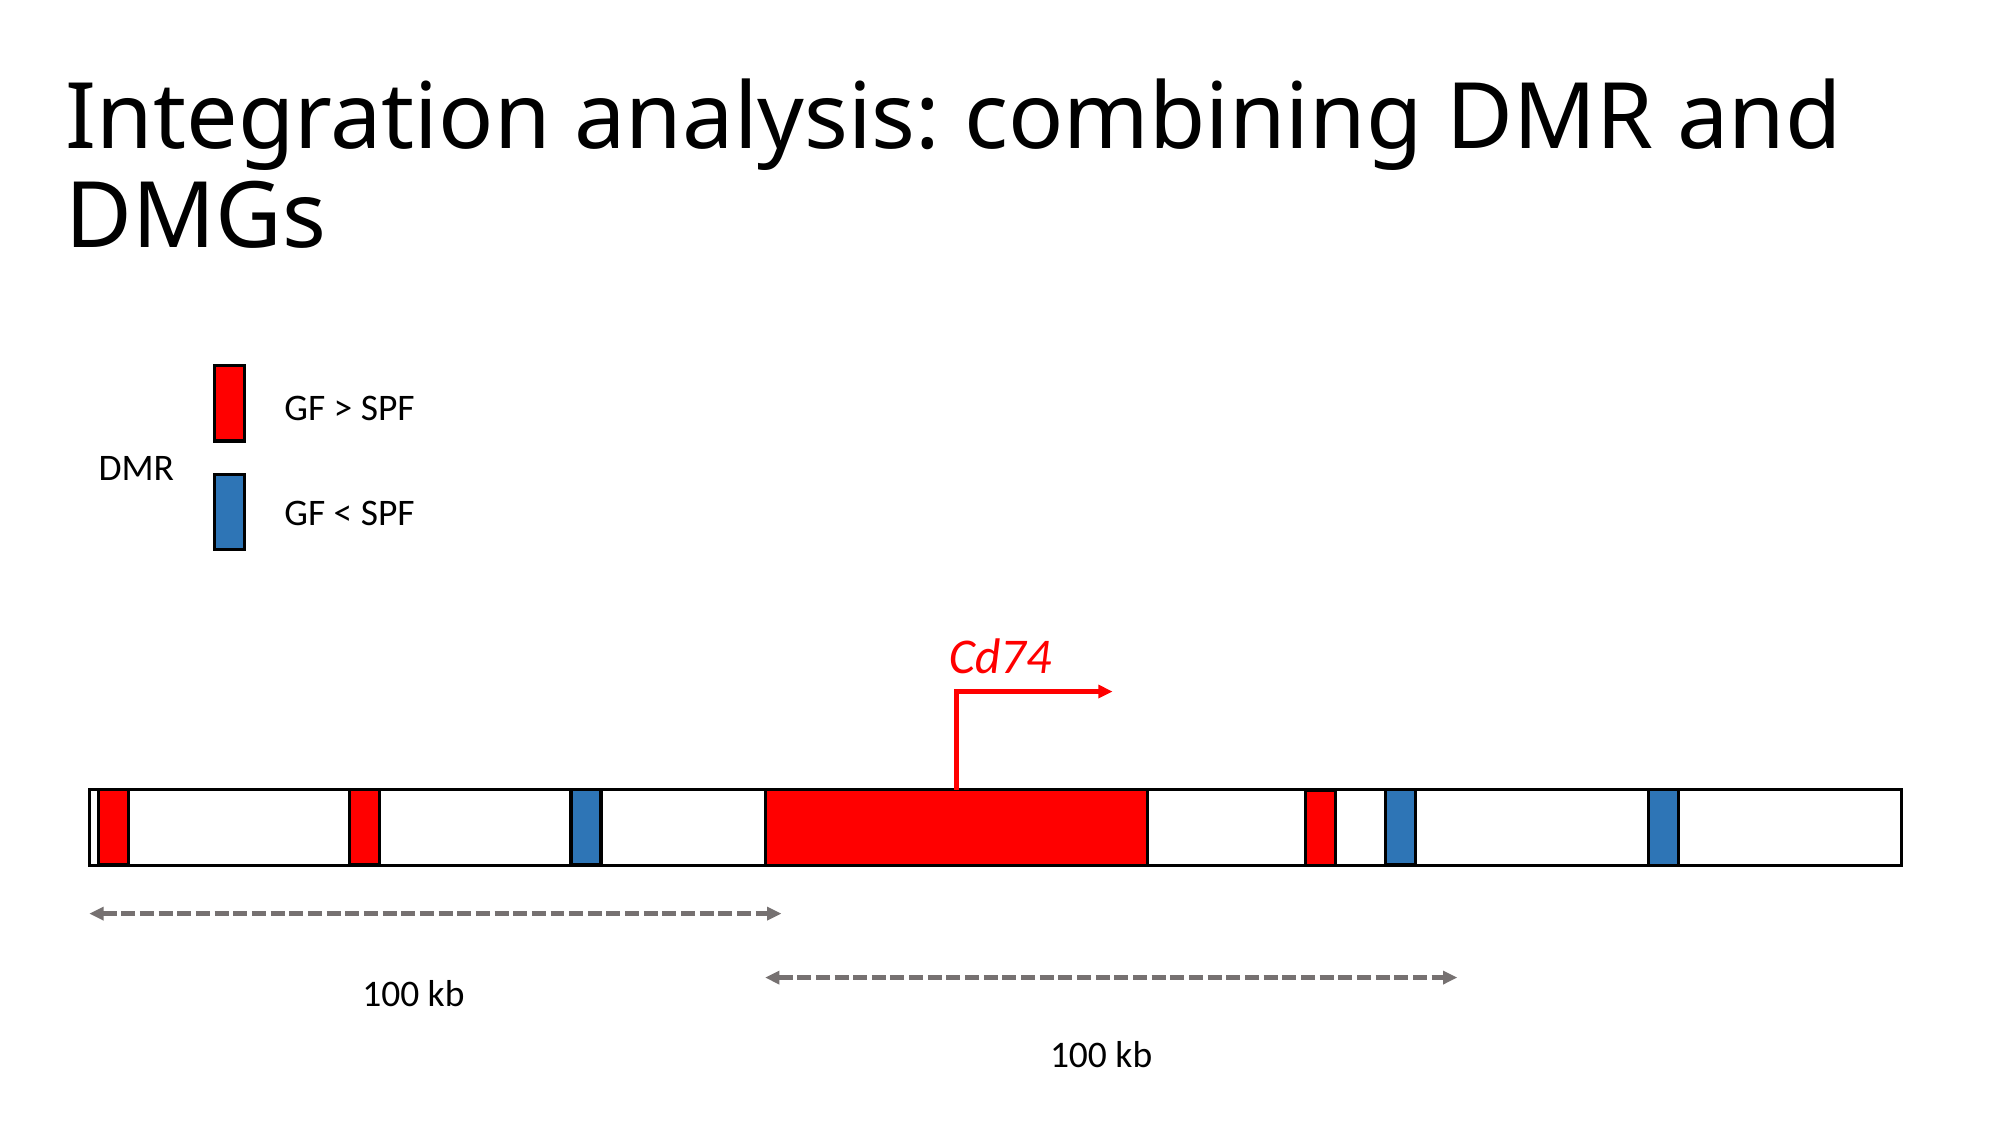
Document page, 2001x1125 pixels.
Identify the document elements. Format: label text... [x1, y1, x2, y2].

text_box GF < SPF [269, 480, 430, 541]
text_box Cd74 [934, 615, 1066, 691]
text_box [1417, 789, 1647, 866]
text_box [1679, 789, 1902, 866]
text_box [98, 788, 130, 866]
text_box GF > SPF [269, 375, 430, 436]
text_box [213, 365, 245, 442]
text_box [1385, 788, 1417, 866]
text_box [1304, 789, 1336, 866]
text_box [570, 788, 602, 866]
text_box [213, 473, 245, 551]
text_box [1149, 789, 1304, 866]
text_box 100 kb [1035, 1022, 1168, 1083]
text_box [349, 788, 381, 866]
text_box 100 kb [347, 962, 480, 1022]
text_box [1336, 789, 1385, 866]
text_box [381, 789, 570, 866]
text_box DMR [83, 436, 189, 496]
text_box [89, 789, 98, 866]
title Integration analysis: combining DMR and DMGs [50, 59, 1863, 278]
text_box [1647, 789, 1679, 866]
text_box [764, 789, 1149, 866]
text_box [602, 789, 764, 866]
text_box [985, 662, 1084, 819]
text_box [130, 789, 349, 866]
